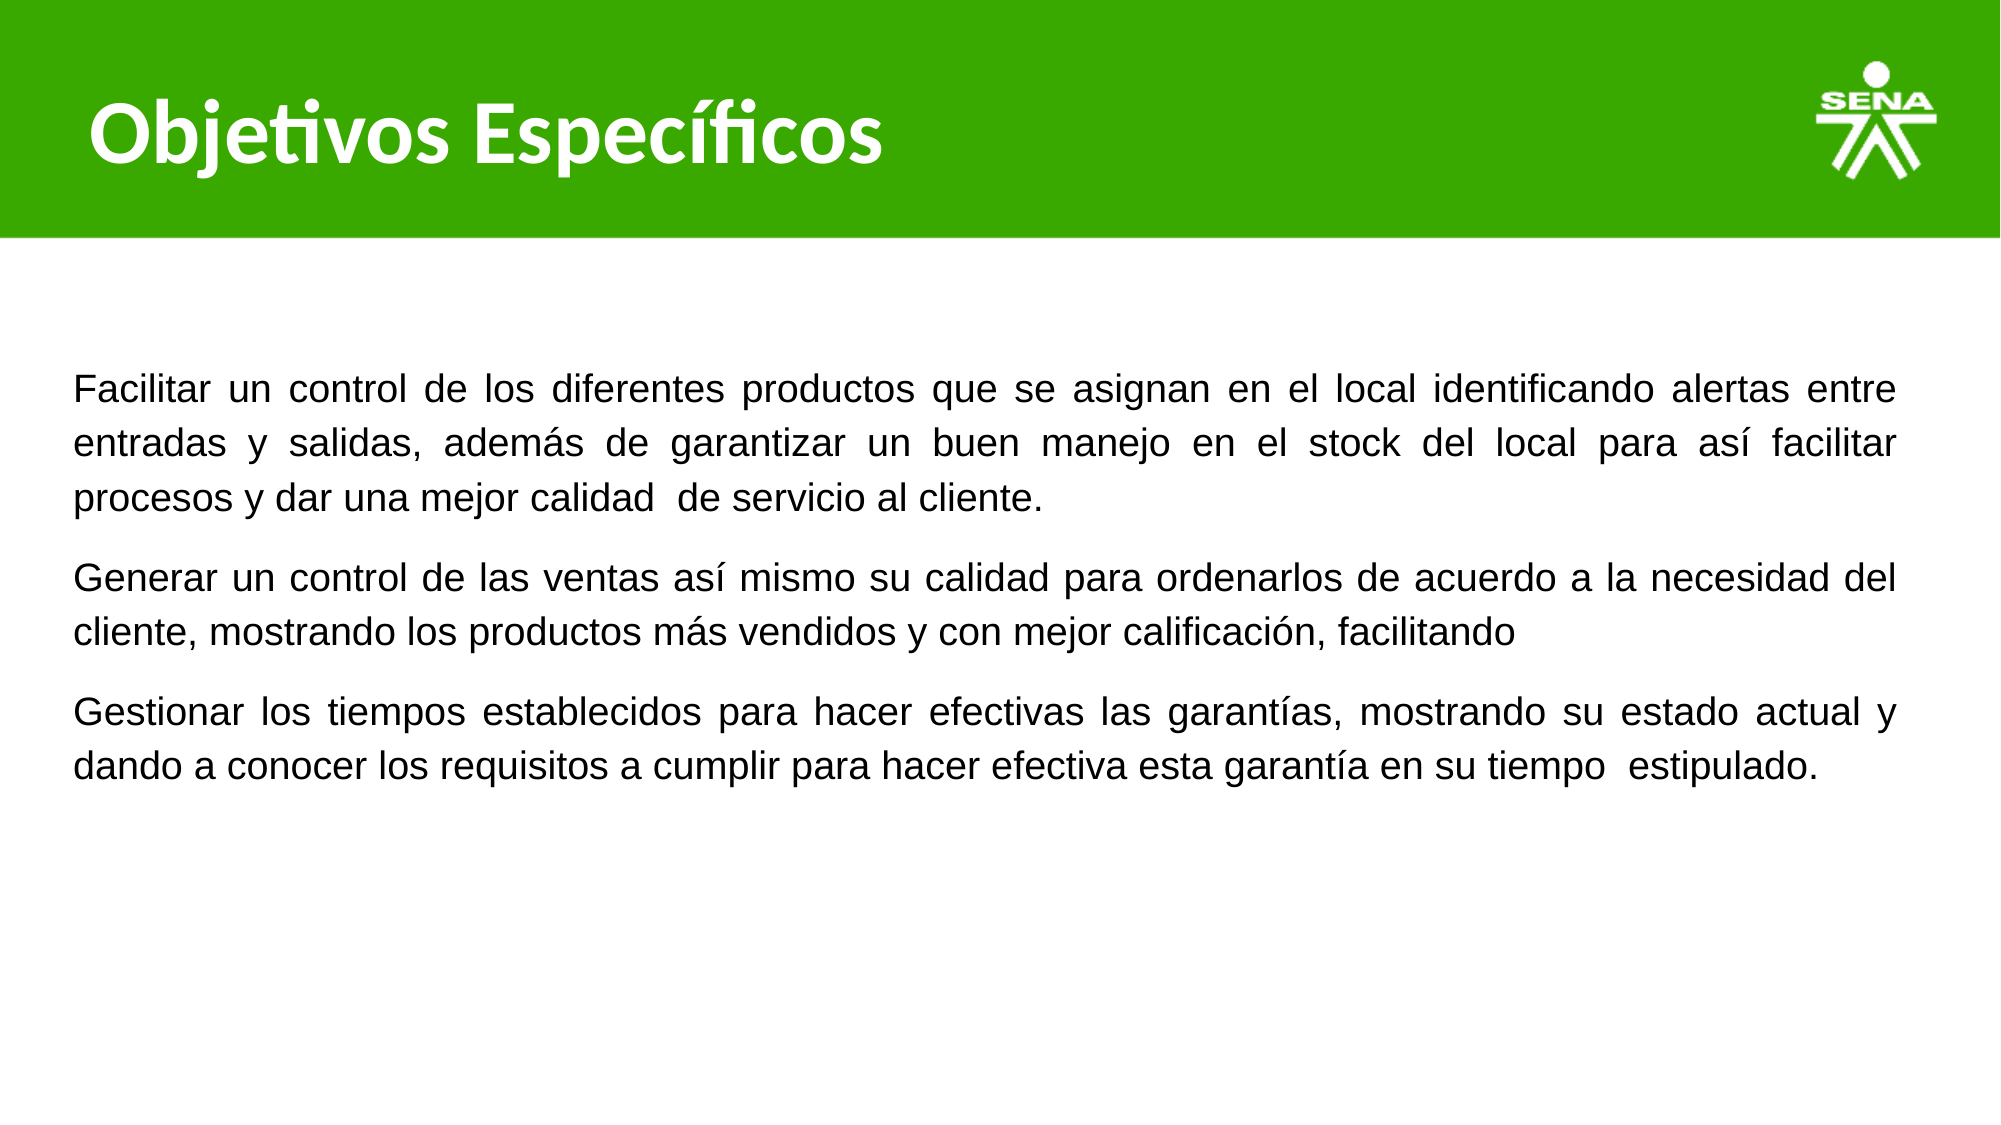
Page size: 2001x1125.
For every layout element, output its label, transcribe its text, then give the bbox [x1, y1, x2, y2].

picture [0, 0, 2001, 1125]
title Objetivos Específicos [74, 18, 1800, 236]
text_box Facilitar un control de los diferentes productos que se asignan en el local identificando alertas entre entradas y salidas, además de garantizar un buen manejo en el stock del local para así facilitar procesos y dar una mejor calidad de servicio al cliente. Generar un control de las ventas así mismo su calidad para ordenarlos de acuerdo a la necesidad del cliente, mostrando los productos más vendidos y con mejor calificación, facilitando Gestionar los tiempos establecidos para hacer efectivas las garantías, mostrando su estado actual y dando a conocer los requisitos a cumplir para hacer efectiva esta garantía en su tiempo estipulado. [58, 340, 1914, 883]
